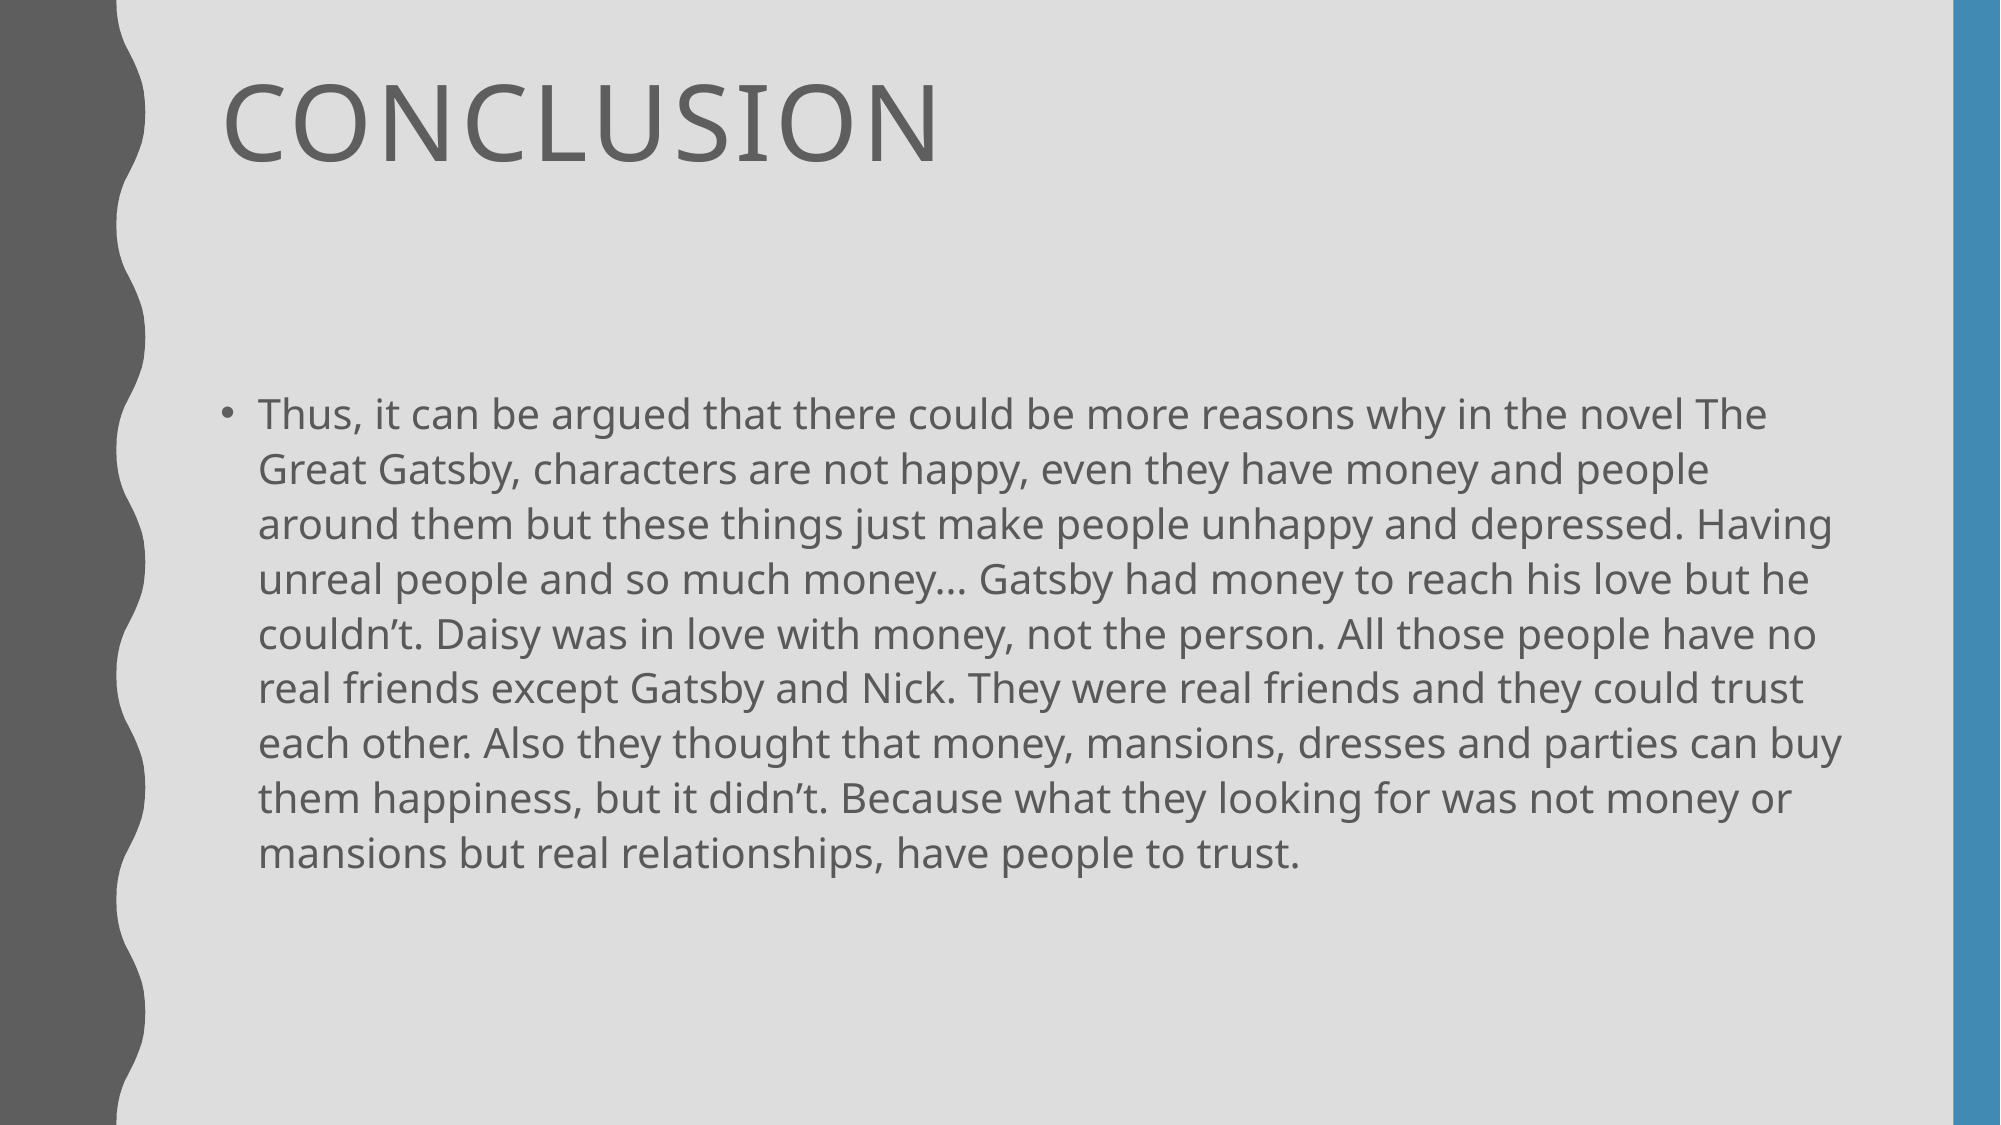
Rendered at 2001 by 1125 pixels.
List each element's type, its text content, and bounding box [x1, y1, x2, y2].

title Conclusıon [205, 62, 1875, 308]
list Thus, it can be argued that there could be more reasons why in the novel The Great Gatsby, characters are not happy, even they have money and people around them but these things just make people unhappy and depressed. Having unreal people and so much money… Gatsby had money to reach his love but he couldn’t. Daisy was in love with money, not the person. All those people have no real friends except Gatsby and Nick. They were real friends and they could trust each other. Also they thought that money, mansions, dresses and parties can buy them happiness, but it didn’t. Because what they looking for was not money or mansions but real relationships, have people to trust. [205, 375, 1875, 965]
